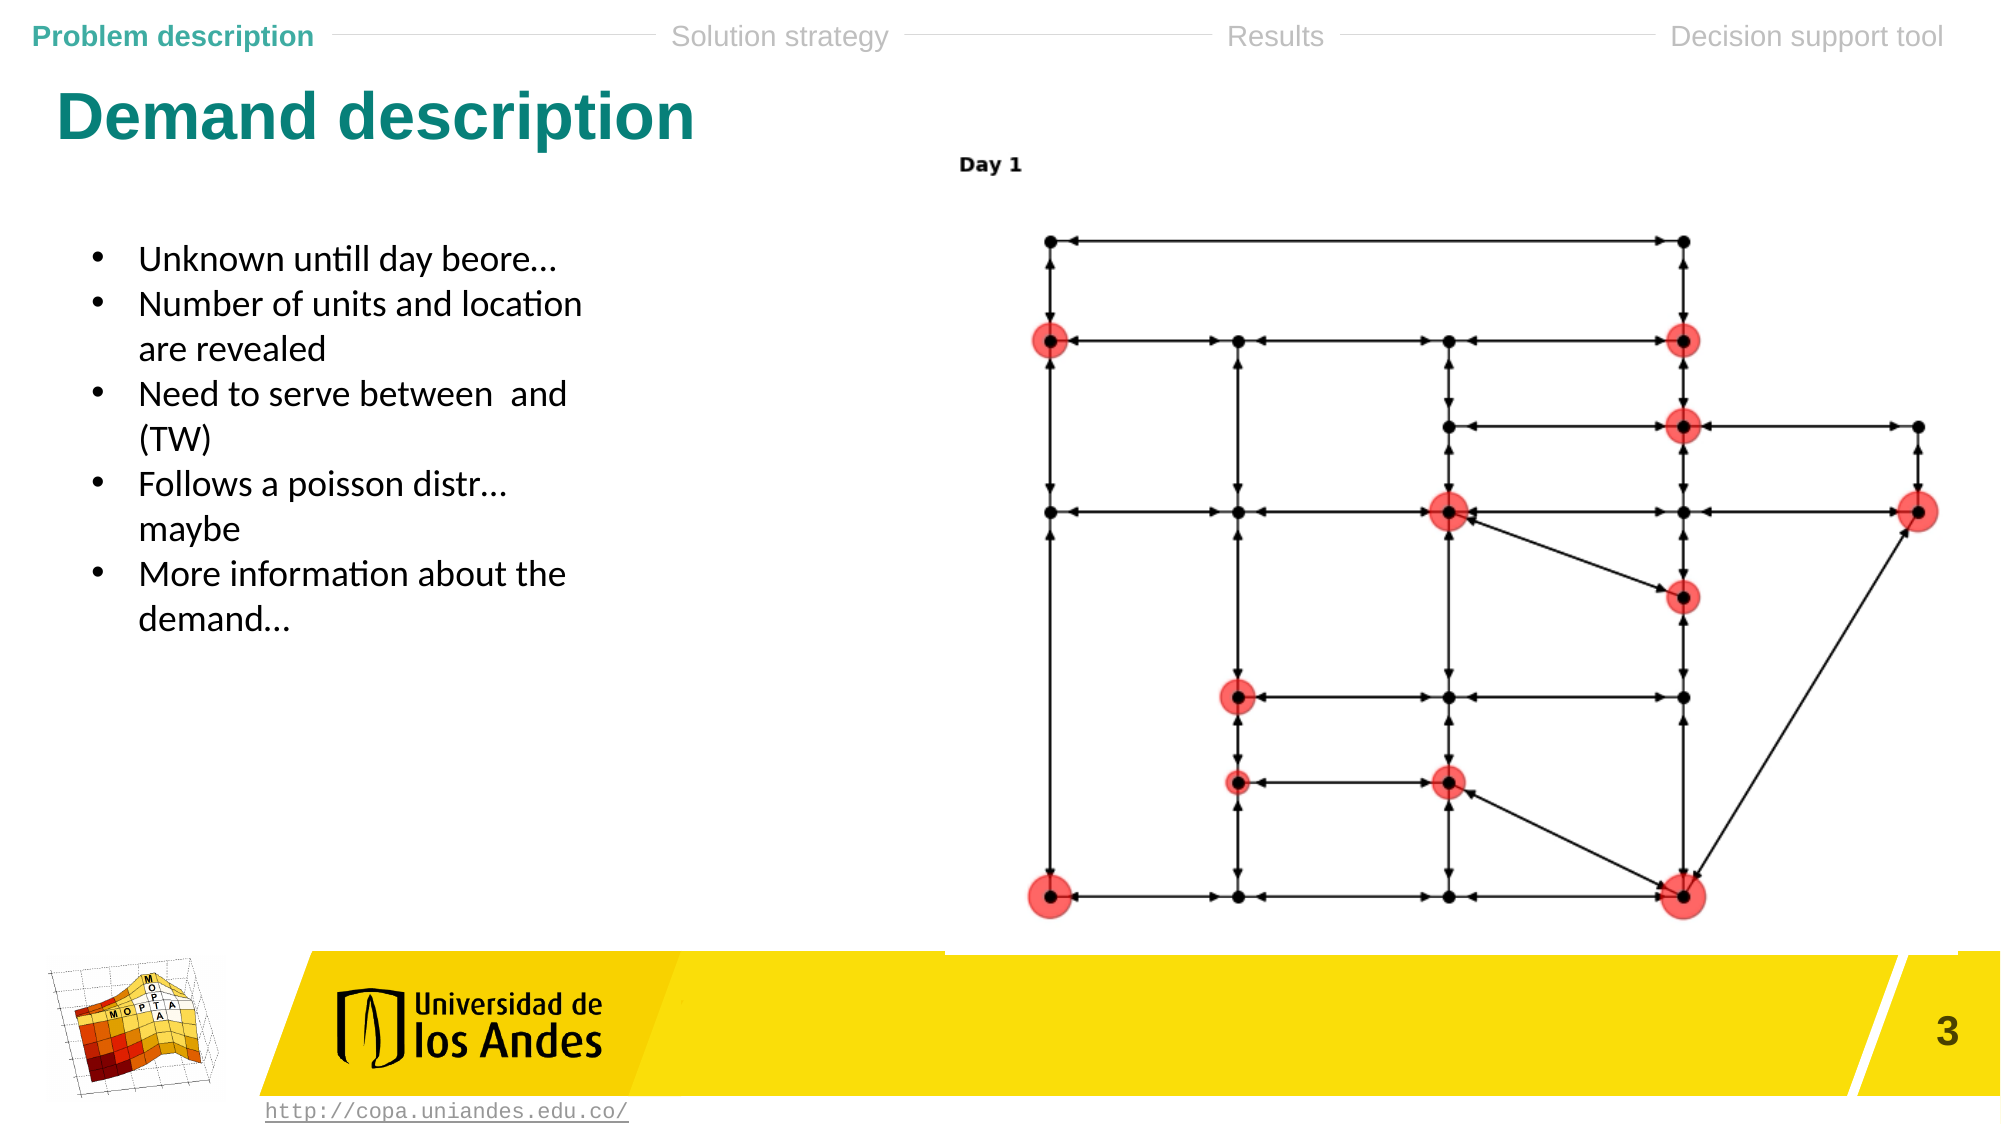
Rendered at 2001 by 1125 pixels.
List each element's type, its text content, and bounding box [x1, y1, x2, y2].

picture [46, 955, 226, 1102]
title Demand description [41, 74, 737, 163]
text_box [944, 128, 1959, 956]
